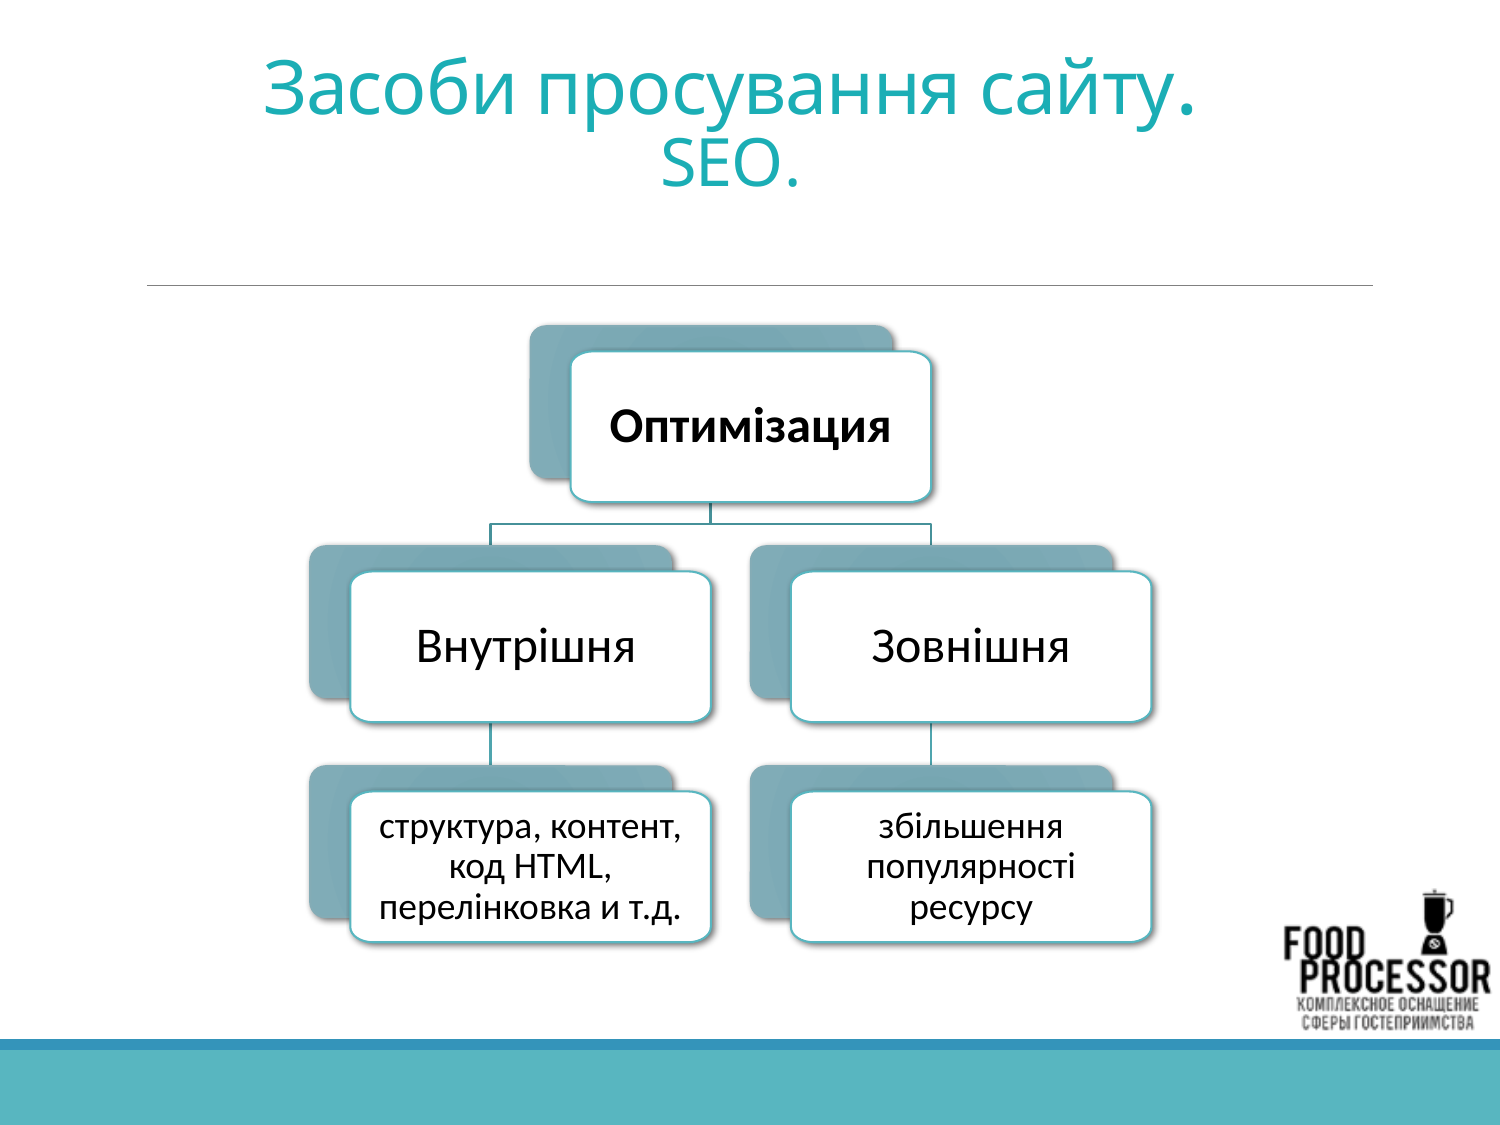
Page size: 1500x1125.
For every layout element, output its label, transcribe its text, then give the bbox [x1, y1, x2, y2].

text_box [309, 325, 1152, 943]
title Засоби просування сайту. SEO. [112, 19, 1350, 209]
picture [1283, 886, 1495, 1039]
